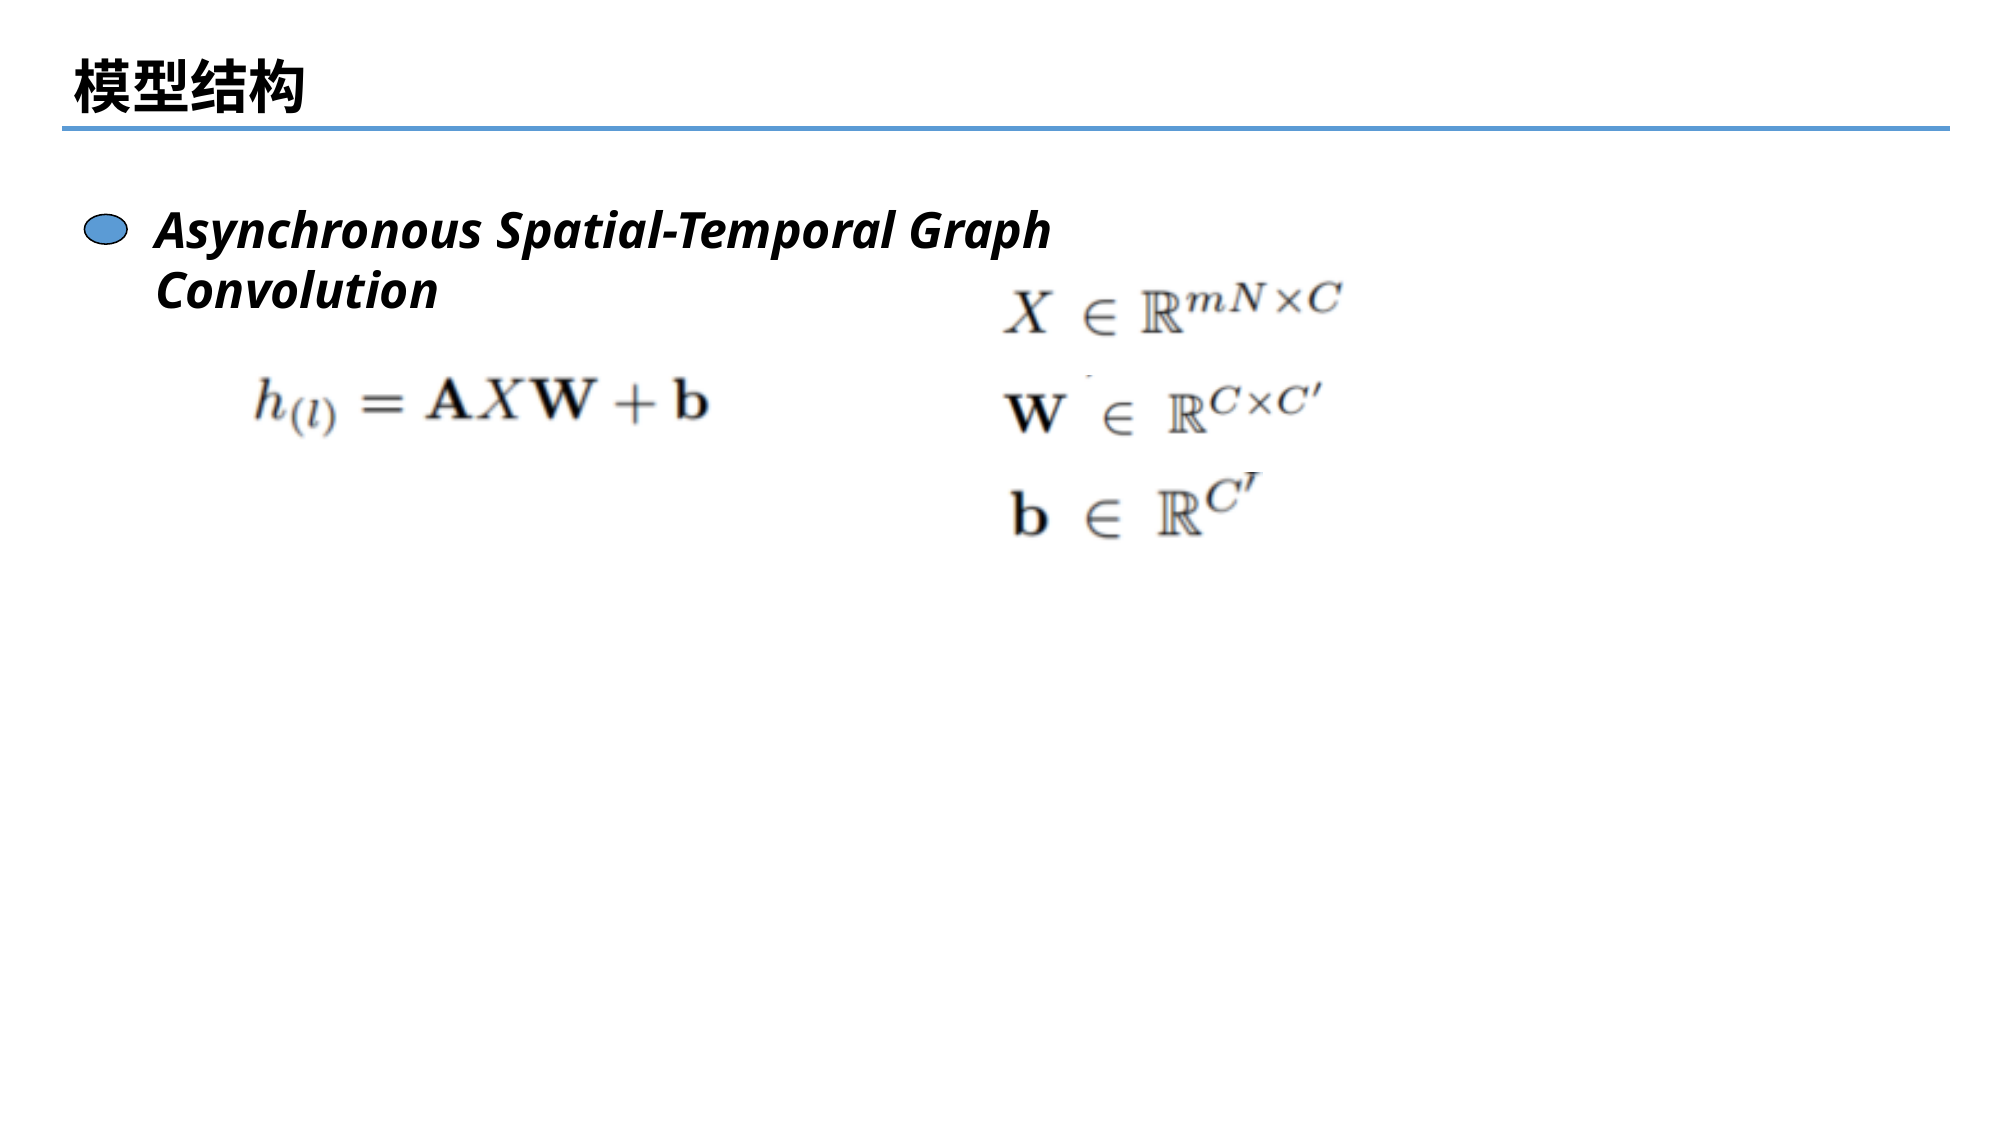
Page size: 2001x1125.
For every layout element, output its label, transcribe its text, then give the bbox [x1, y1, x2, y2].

picture [999, 375, 1334, 451]
picture [197, 357, 750, 455]
text_box [84, 214, 128, 245]
picture [999, 472, 1263, 549]
picture [999, 267, 1358, 343]
text_box Asynchronous Spatial-Temporal Graph Convolution [140, 191, 1275, 327]
text_box 模型结构 [59, 42, 593, 128]
